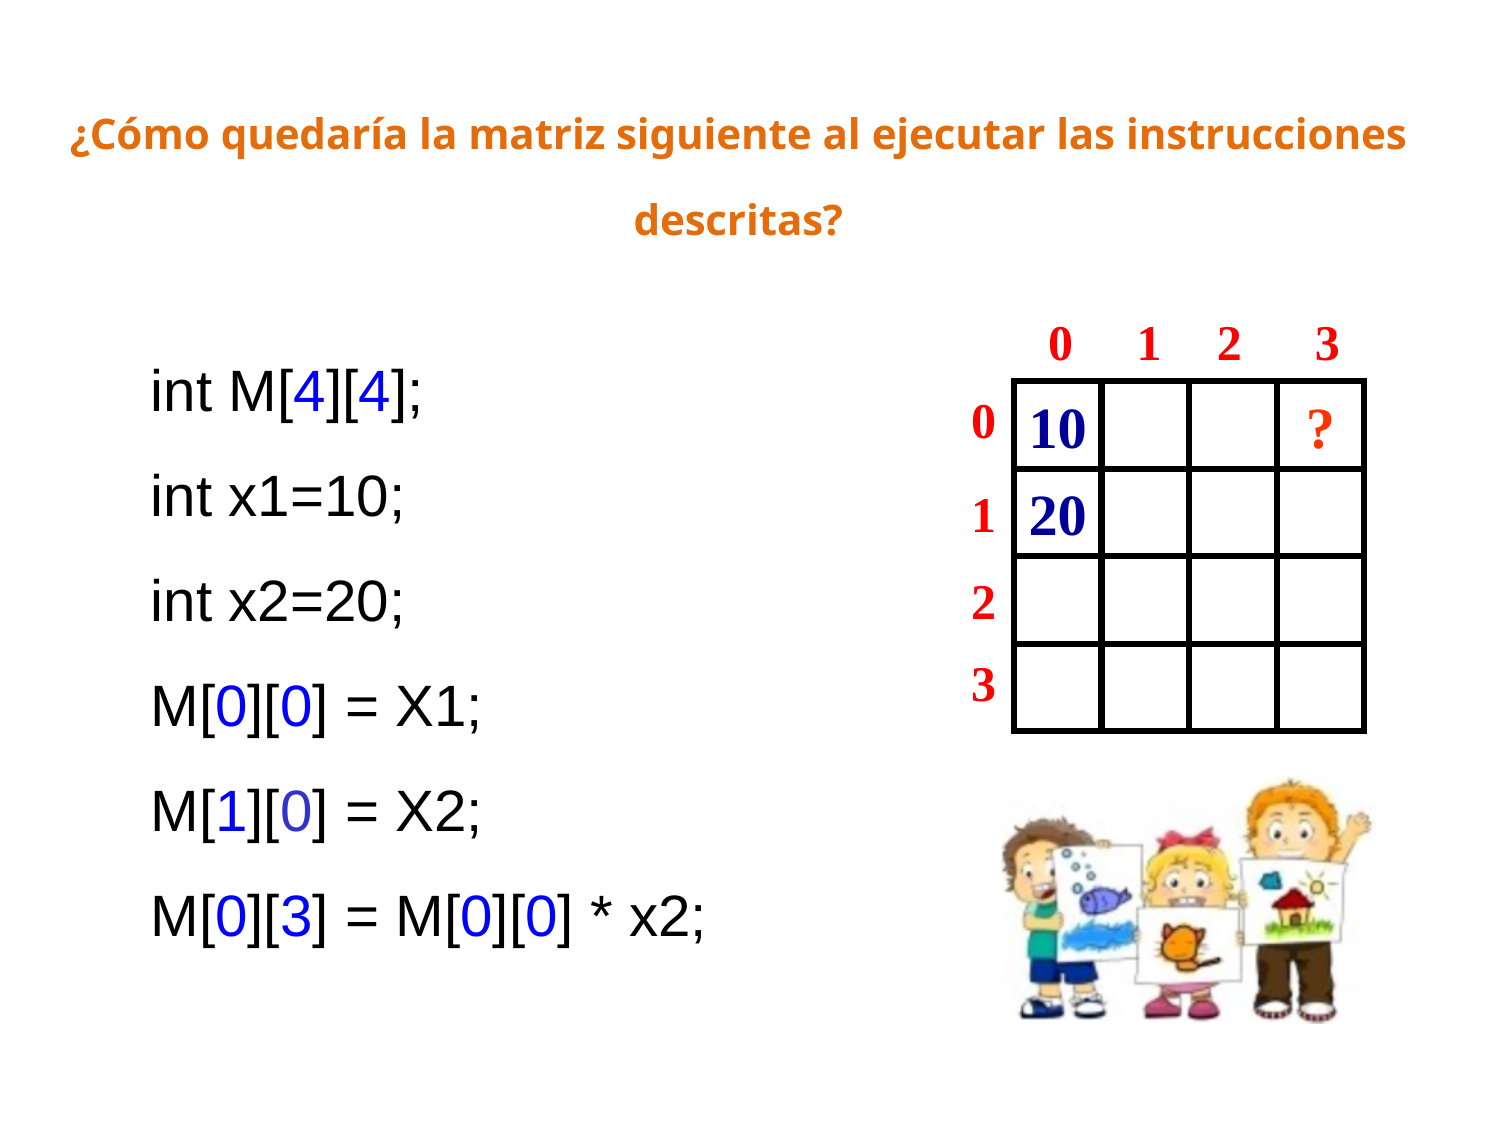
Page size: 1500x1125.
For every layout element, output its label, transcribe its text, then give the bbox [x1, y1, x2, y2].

list int M[4][4]; int x1=10; int x2=20; M[0][0] = X1; M[1][0] = X2; M[0][3] = M[0][0] * x2; [135, 290, 799, 991]
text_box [955, 302, 1365, 732]
title ¿Cómo quedaría la matriz siguiente al ejecutar las instrucciones descritas? [29, 67, 1447, 256]
picture [1001, 774, 1377, 1024]
